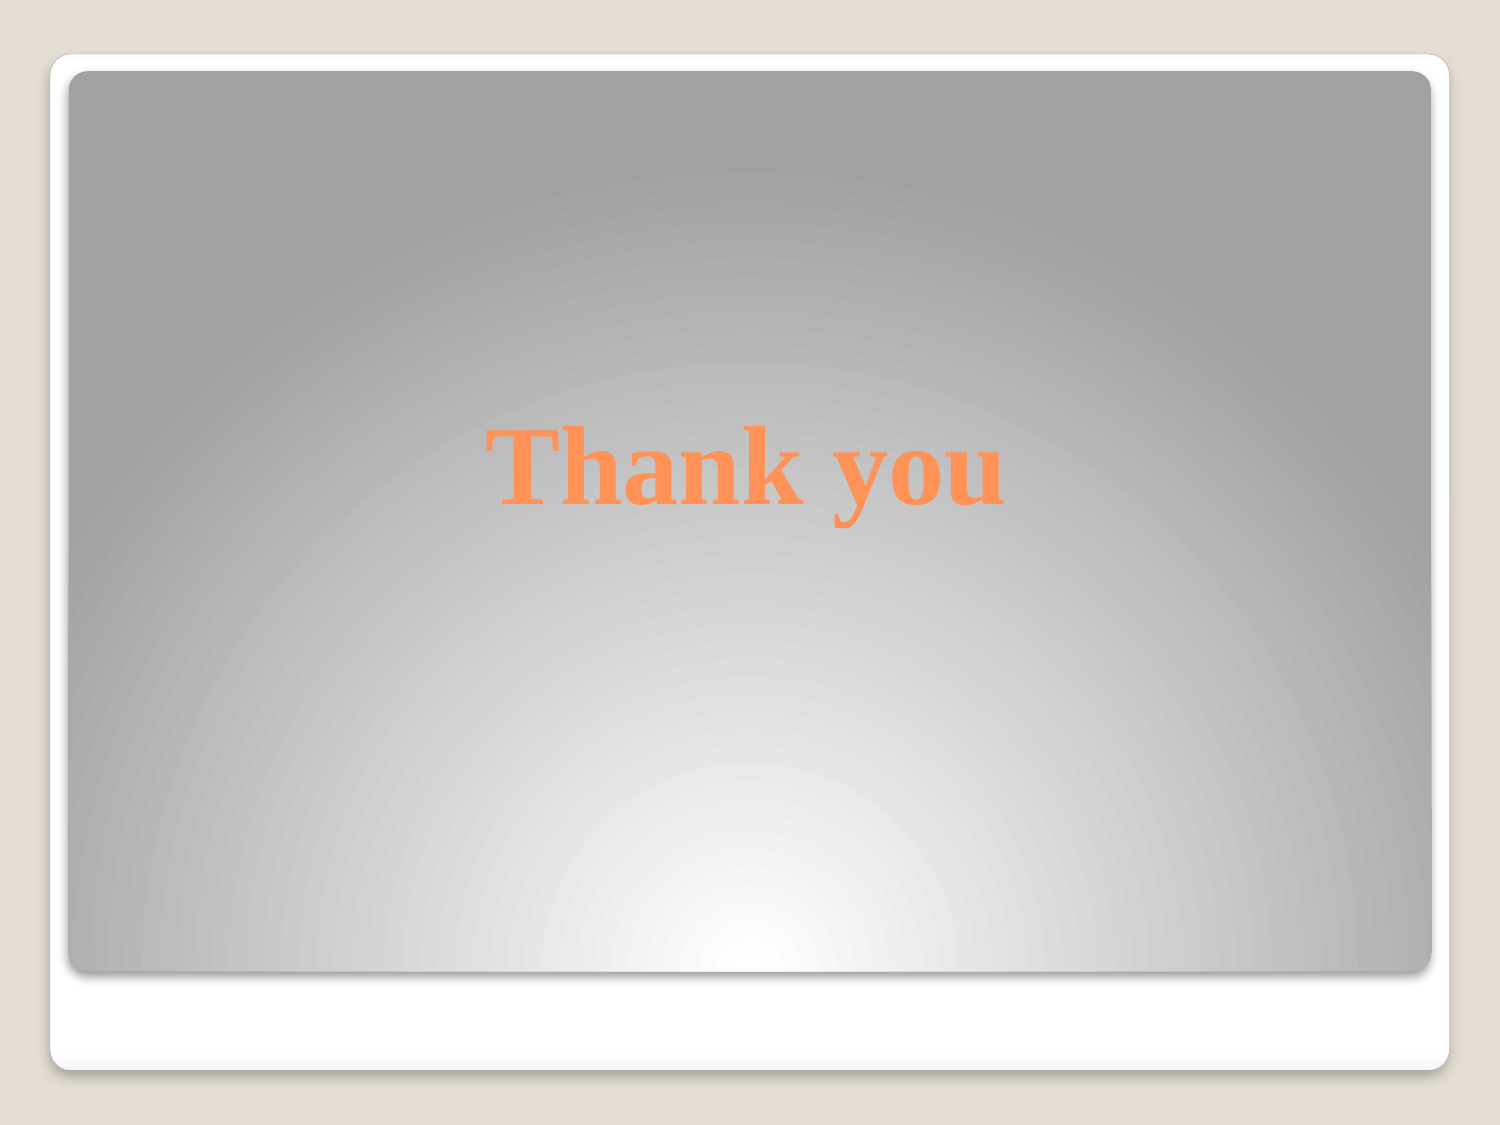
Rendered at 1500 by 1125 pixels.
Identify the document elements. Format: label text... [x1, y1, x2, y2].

title Thank you [75, 362, 1418, 535]
